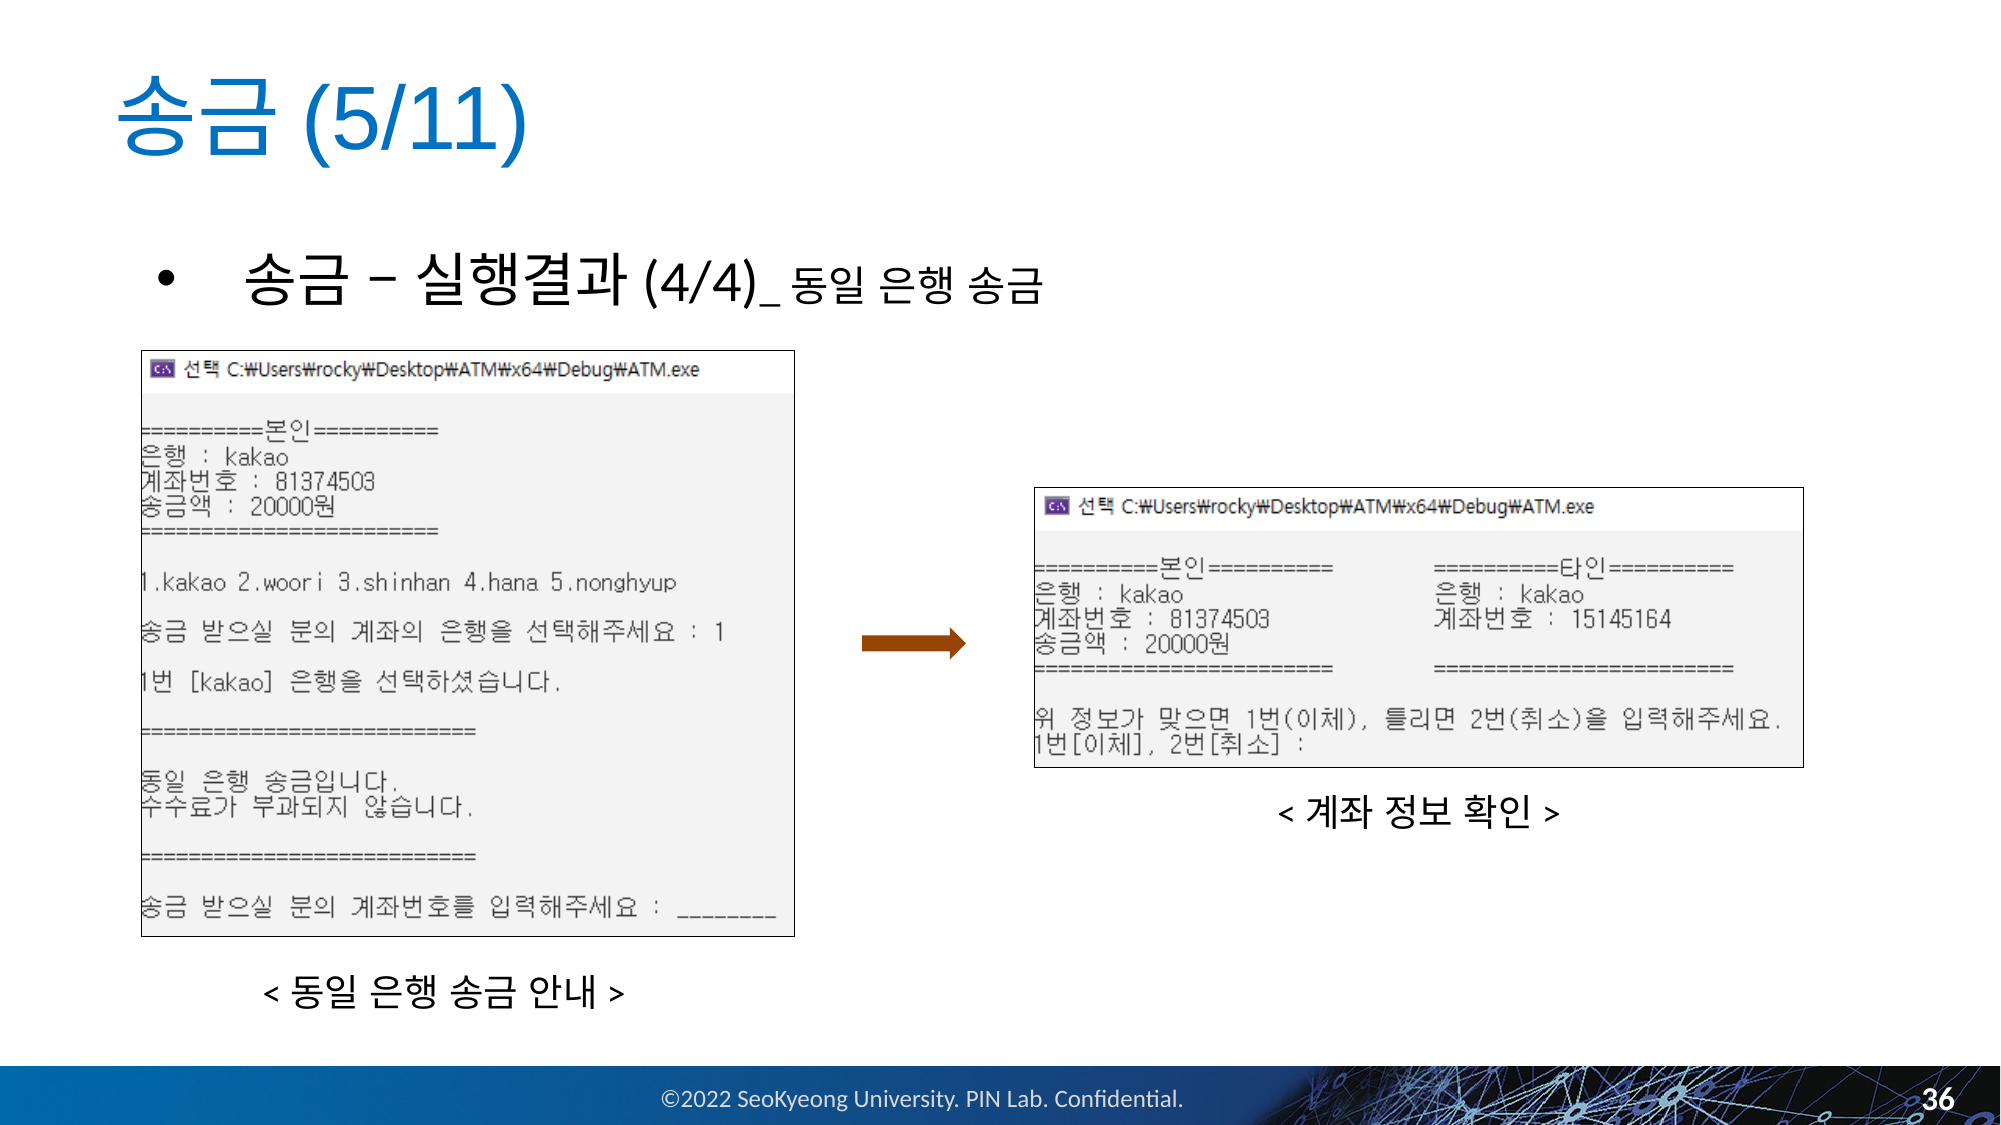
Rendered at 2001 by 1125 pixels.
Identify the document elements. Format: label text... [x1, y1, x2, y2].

text_box 송금 – 실행결과(4/4)_동일 은행 송금 [141, 235, 1954, 343]
text_box <동일 은행 송금 안내> [247, 961, 641, 1022]
text_box [862, 627, 966, 660]
text_box <계좌 정보 확인> [1262, 781, 1576, 841]
picture [1034, 487, 1804, 768]
text_box 송금(5/11) [99, 45, 872, 200]
slide_number 36 [1519, 1067, 1970, 1125]
picture [140, 350, 795, 937]
picture [0, 1066, 2001, 1125]
